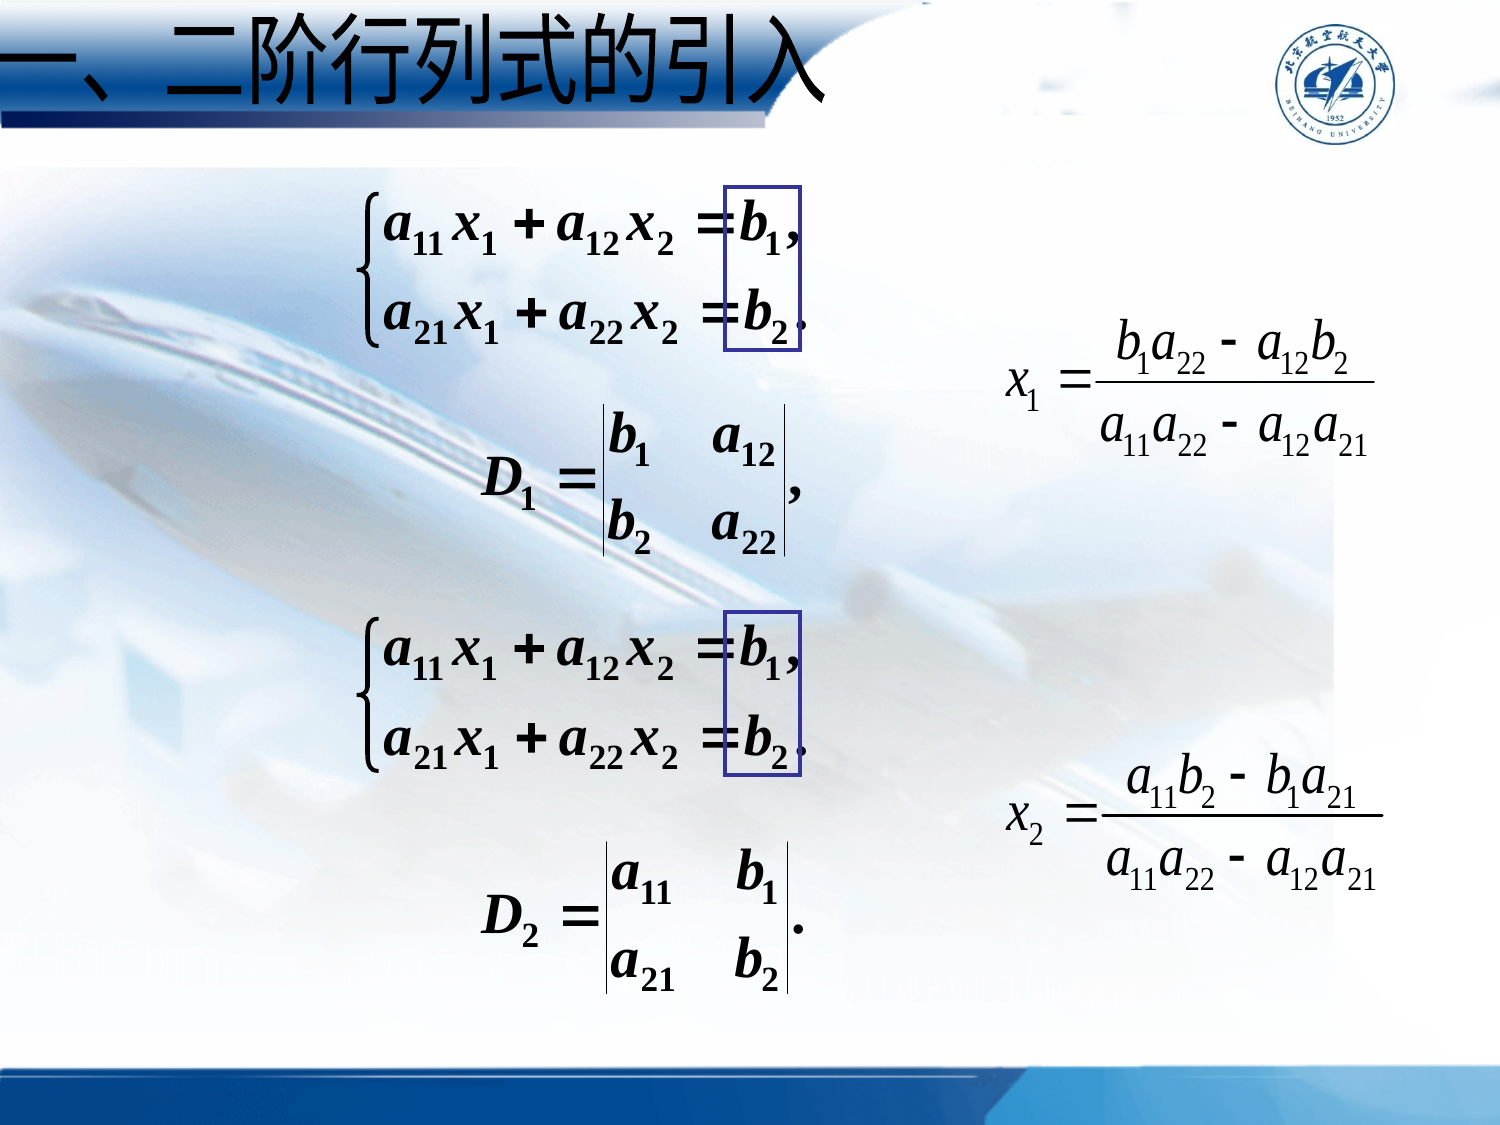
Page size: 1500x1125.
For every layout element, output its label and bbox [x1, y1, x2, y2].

text_box [995, 737, 1395, 903]
picture [0, 54, 76, 61]
text_box [349, 187, 930, 355]
picture [0, 0, 1500, 1125]
text_box [995, 304, 1383, 469]
text_box [474, 399, 867, 563]
text_box [474, 837, 809, 1001]
text_box [349, 612, 930, 780]
